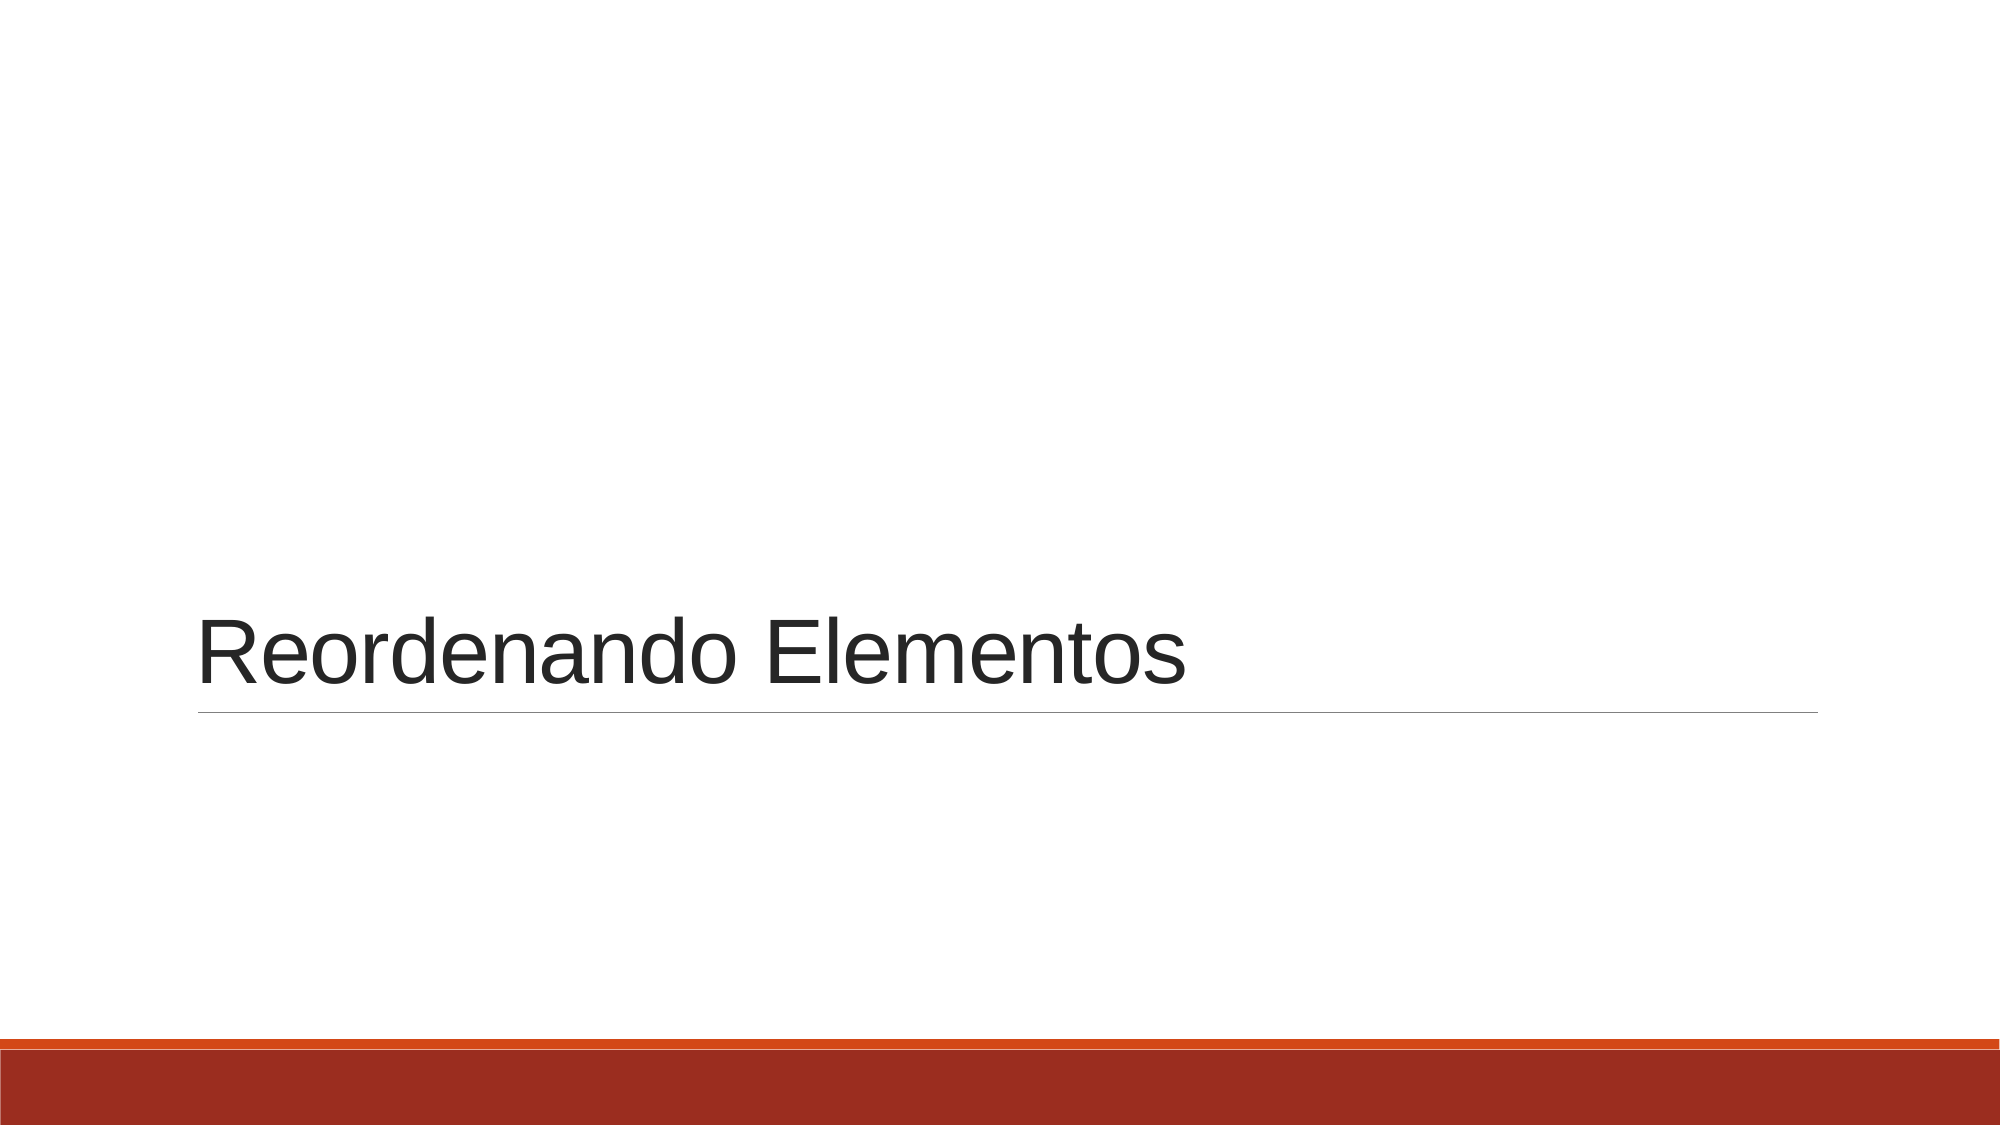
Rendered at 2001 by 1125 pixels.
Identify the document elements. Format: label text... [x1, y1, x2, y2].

title Reordenando Elementos [180, 124, 1830, 710]
